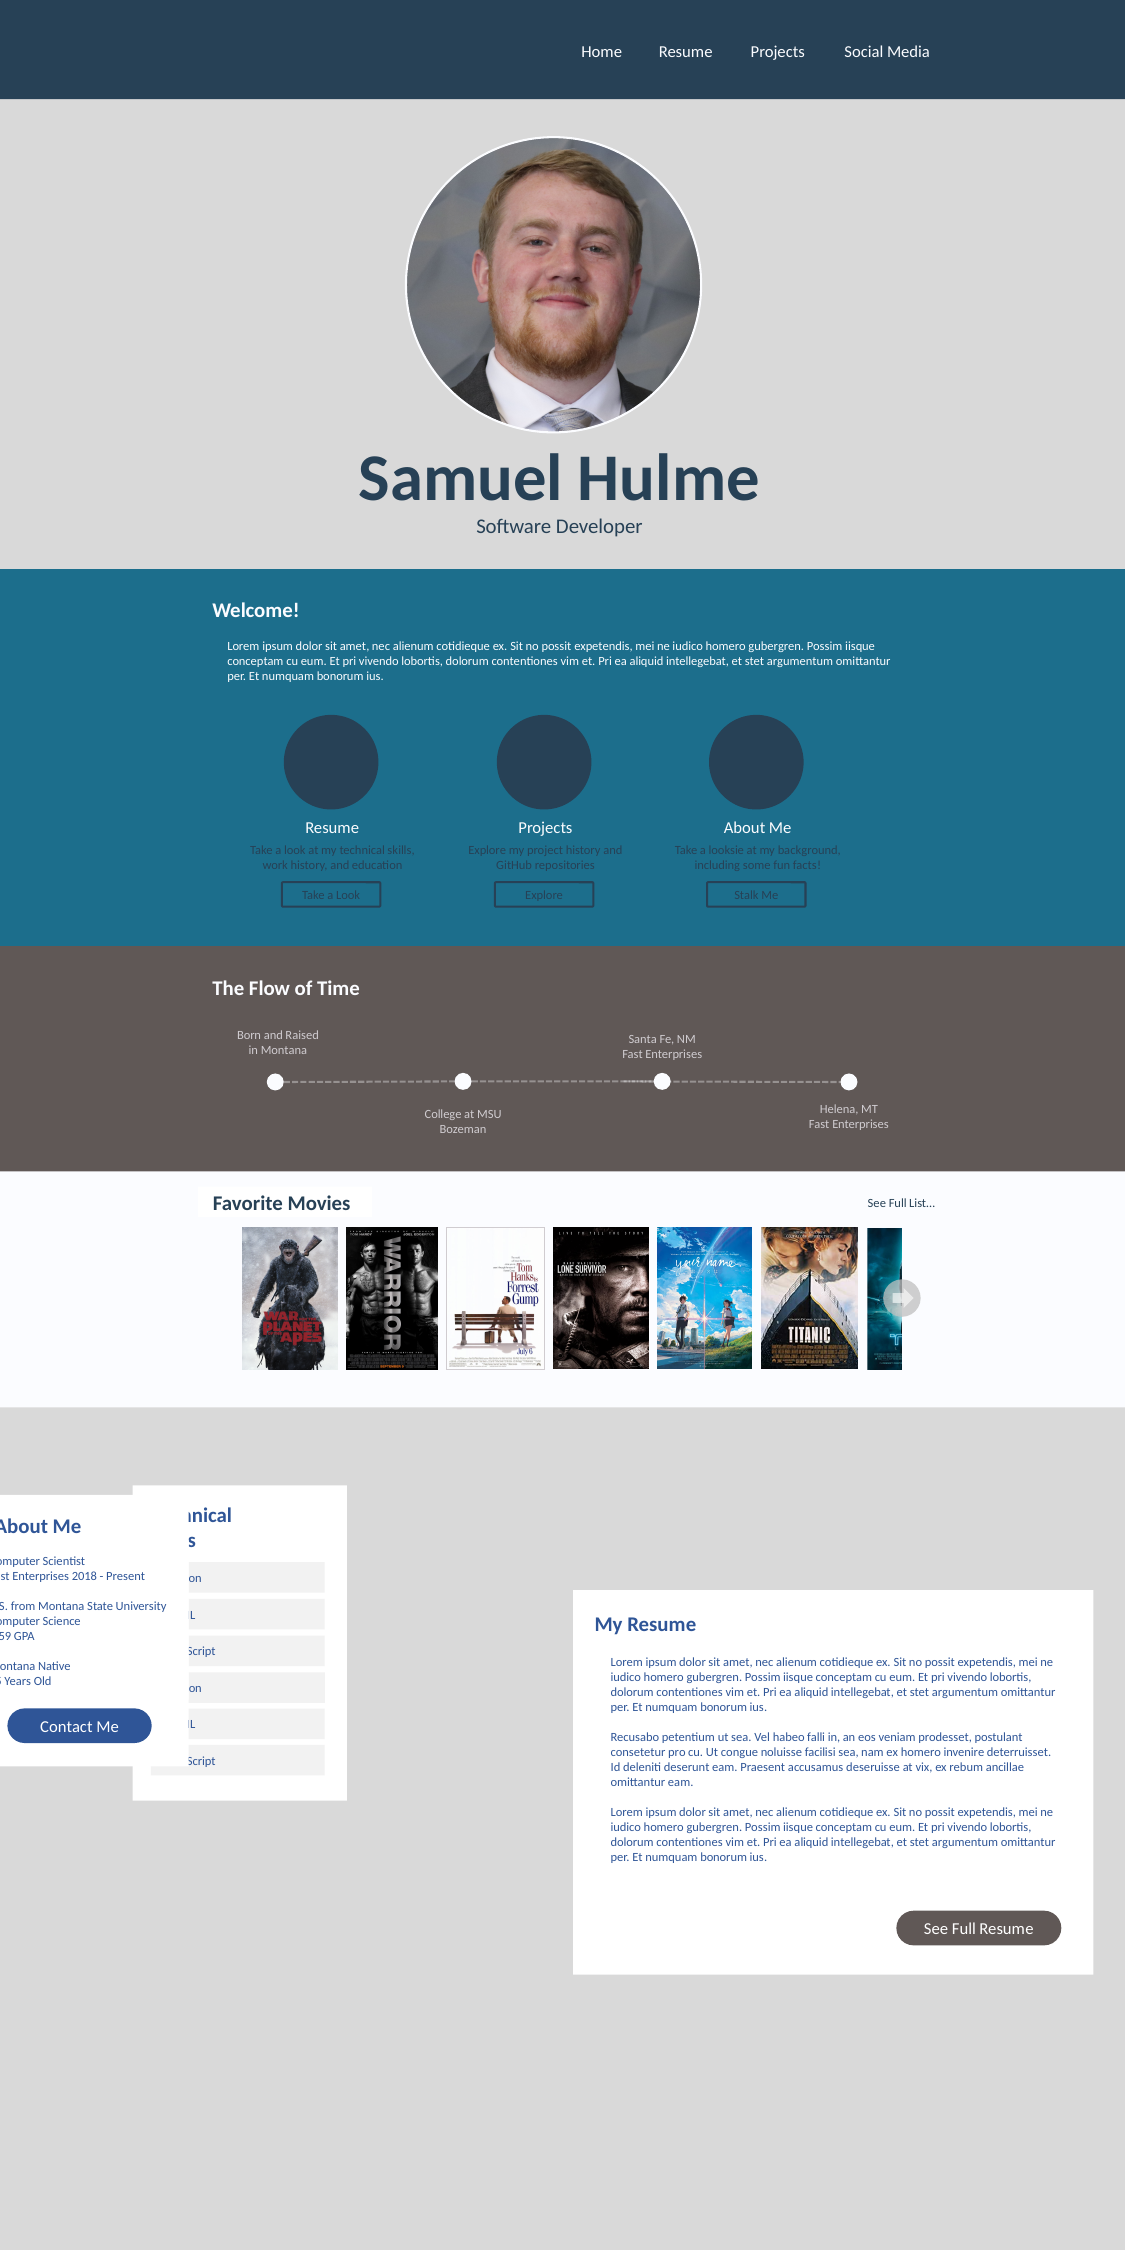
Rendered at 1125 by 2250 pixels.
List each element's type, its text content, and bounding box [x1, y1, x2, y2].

text_box Resume [640, 24, 730, 77]
text_box Welcome! [197, 593, 372, 625]
text_box Home [561, 24, 640, 77]
text_box Software Developer [329, 510, 790, 541]
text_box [231, 714, 859, 907]
text_box [453, 1071, 473, 1091]
text_box [653, 1082, 672, 1091]
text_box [132, 1485, 347, 1801]
text_box [0, 568, 1125, 945]
text_box Lorem ipsum dolor sit amet, nec alienum cotidieque ex. Sit no possit expetendis, mei ne iudico homero gubergren. Possim iisque conceptam cu eum. Et pri vivendo lobortis, dolorum contentiones vim et. Pri ea aliquid intellegebat, et stet argumentum omittantur per. Et numquam bonorum ius. [211, 622, 916, 699]
text_box Santa Fe, NM Fast Enterprises [605, 1023, 720, 1069]
text_box Born and Raised in Montana [221, 1019, 335, 1065]
text_box [652, 1071, 672, 1081]
text_box Social Media [824, 24, 950, 77]
text_box [265, 1072, 285, 1092]
text_box [0, 0, 1125, 100]
text_box Helena, MT Fast Enterprises [792, 1093, 906, 1139]
text_box The Flow of Time [197, 971, 416, 1004]
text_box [0, 1171, 1125, 1408]
text_box Projects [730, 24, 824, 77]
text_box [839, 1072, 859, 1092]
text_box College at MSU Bozeman [406, 1098, 520, 1143]
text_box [573, 1590, 1094, 1975]
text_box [405, 136, 702, 433]
text_box Samuel Hulme [329, 437, 790, 510]
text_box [0, 1494, 189, 1767]
text_box [0, 945, 1125, 1171]
